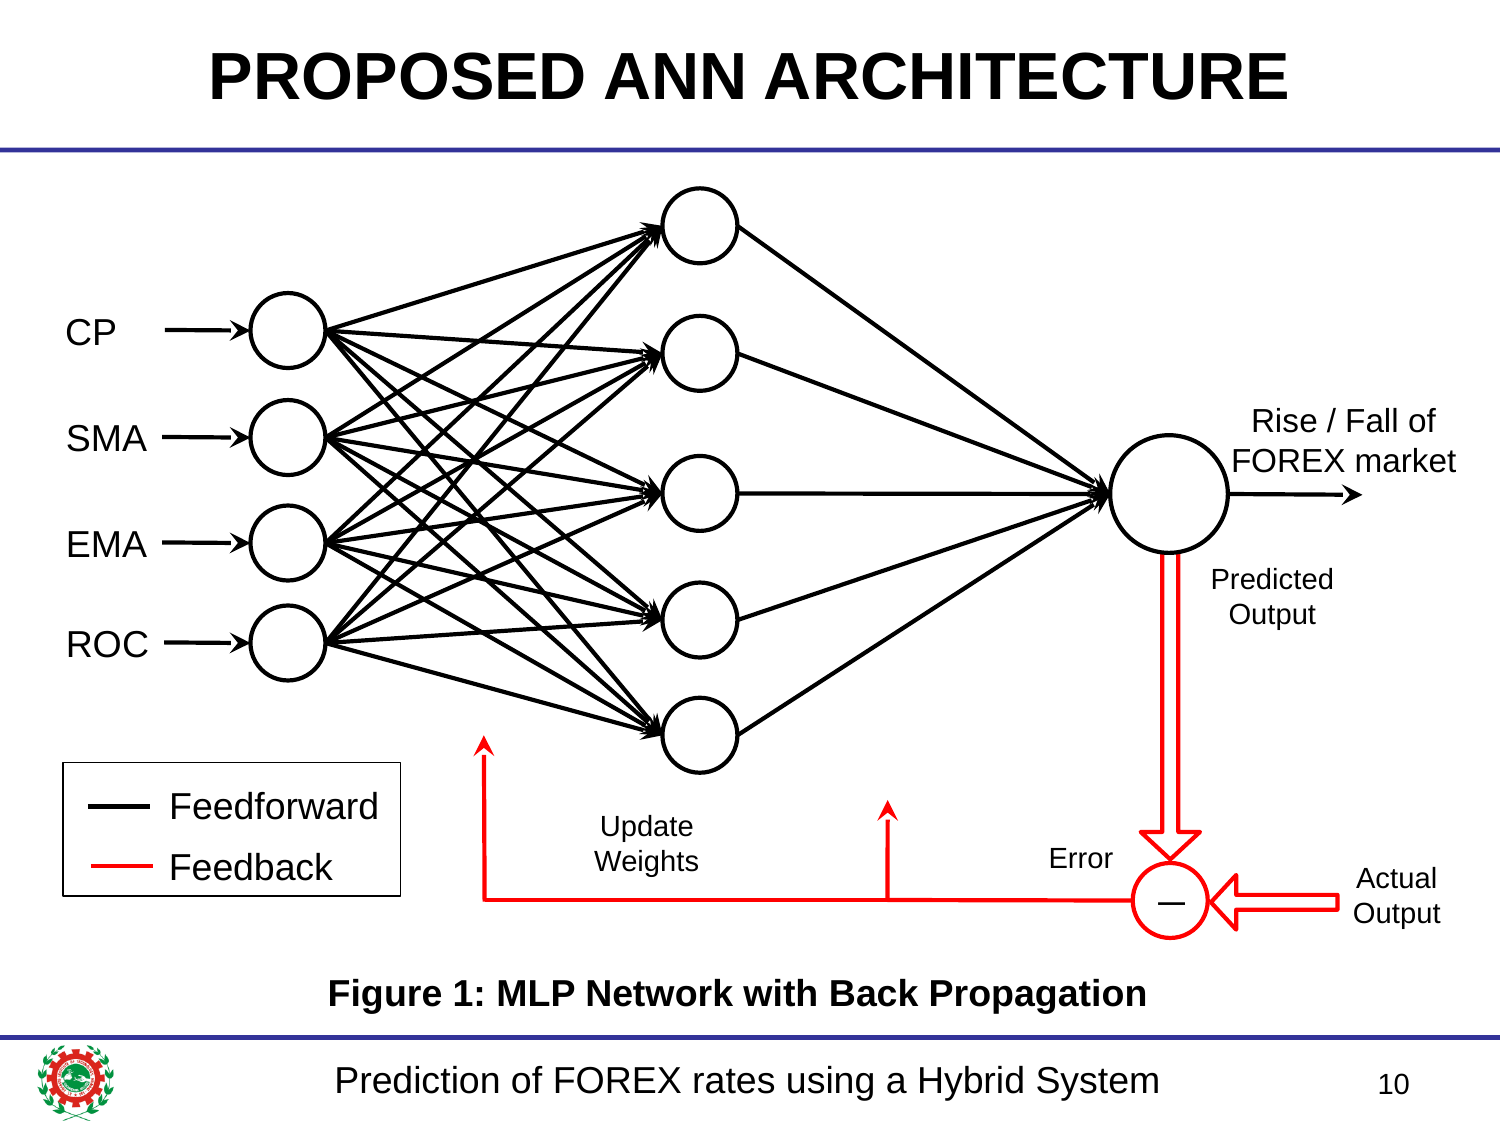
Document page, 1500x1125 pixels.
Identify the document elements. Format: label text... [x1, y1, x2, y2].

text_box [660, 186, 740, 266]
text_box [325, 225, 663, 352]
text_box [737, 353, 1111, 491]
text_box [661, 695, 739, 775]
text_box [325, 619, 663, 642]
slide_number 10 [1074, 1057, 1426, 1125]
text_box Actual Output [1318, 851, 1475, 937]
text_box [1210, 874, 1338, 930]
text_box [670, 580, 732, 660]
title PROPOSED ANN ARCHITECTURE [75, 20, 1425, 125]
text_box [50, 292, 318, 369]
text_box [325, 353, 663, 492]
text_box [1115, 433, 1230, 555]
picture [37, 1045, 114, 1121]
text_box Update Weights [568, 799, 725, 885]
text_box Error [1031, 832, 1131, 883]
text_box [325, 493, 663, 619]
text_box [50, 505, 318, 581]
text_box Rise / Fall of FOREX market [1199, 391, 1488, 487]
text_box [325, 642, 663, 736]
text_box [1140, 555, 1201, 860]
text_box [50, 399, 318, 476]
text_box [63, 762, 401, 896]
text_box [737, 493, 1111, 736]
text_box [737, 225, 1111, 353]
text_box Figure 1: MLP Network with Back Propagation [305, 961, 1171, 1022]
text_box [50, 605, 318, 681]
text_box Predicted Output [1194, 552, 1351, 638]
text_box [669, 313, 732, 393]
text_box [670, 453, 731, 533]
text_box ─ [1130, 860, 1210, 941]
